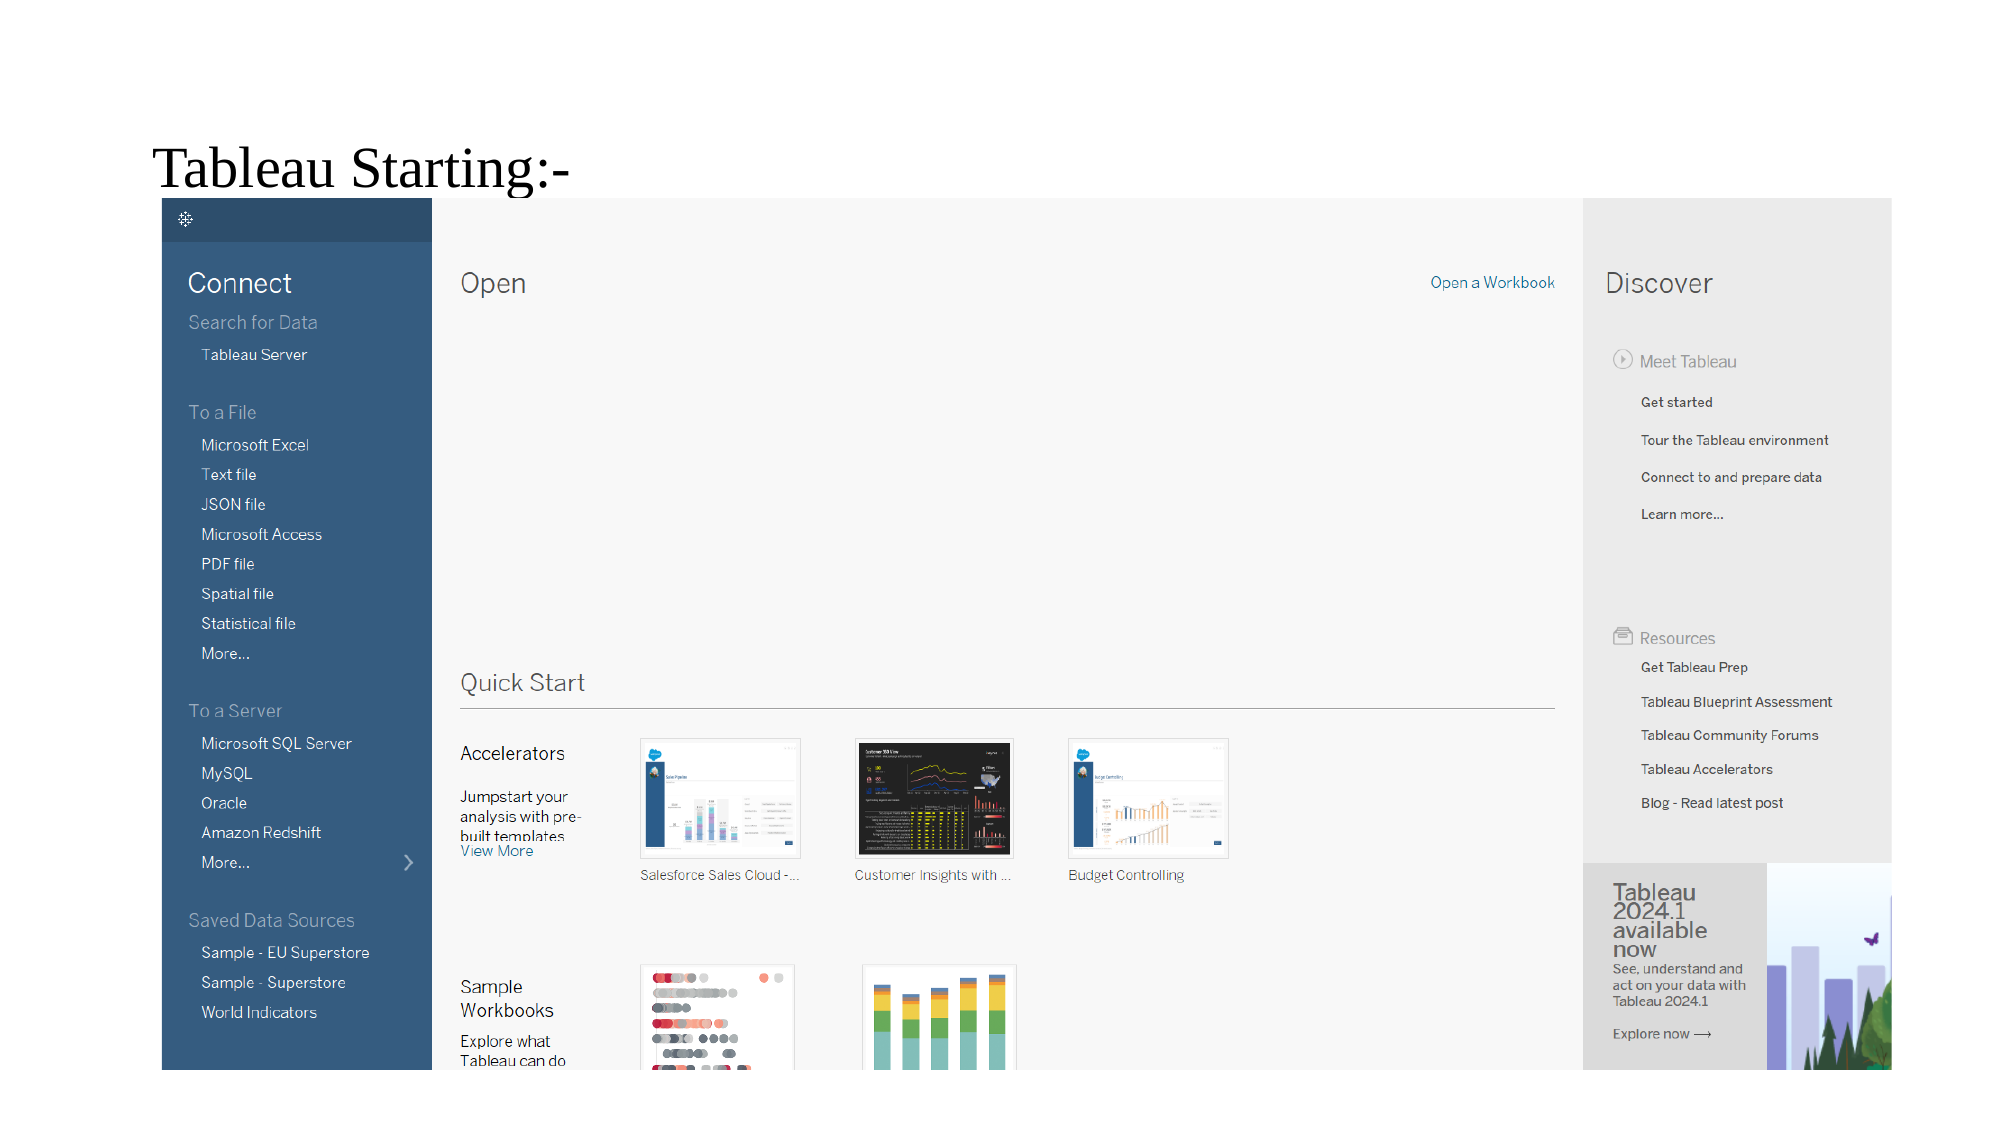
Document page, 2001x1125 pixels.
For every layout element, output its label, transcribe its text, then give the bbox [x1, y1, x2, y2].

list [161, 198, 1892, 1070]
title Tableau Starting:- [137, 59, 1863, 278]
